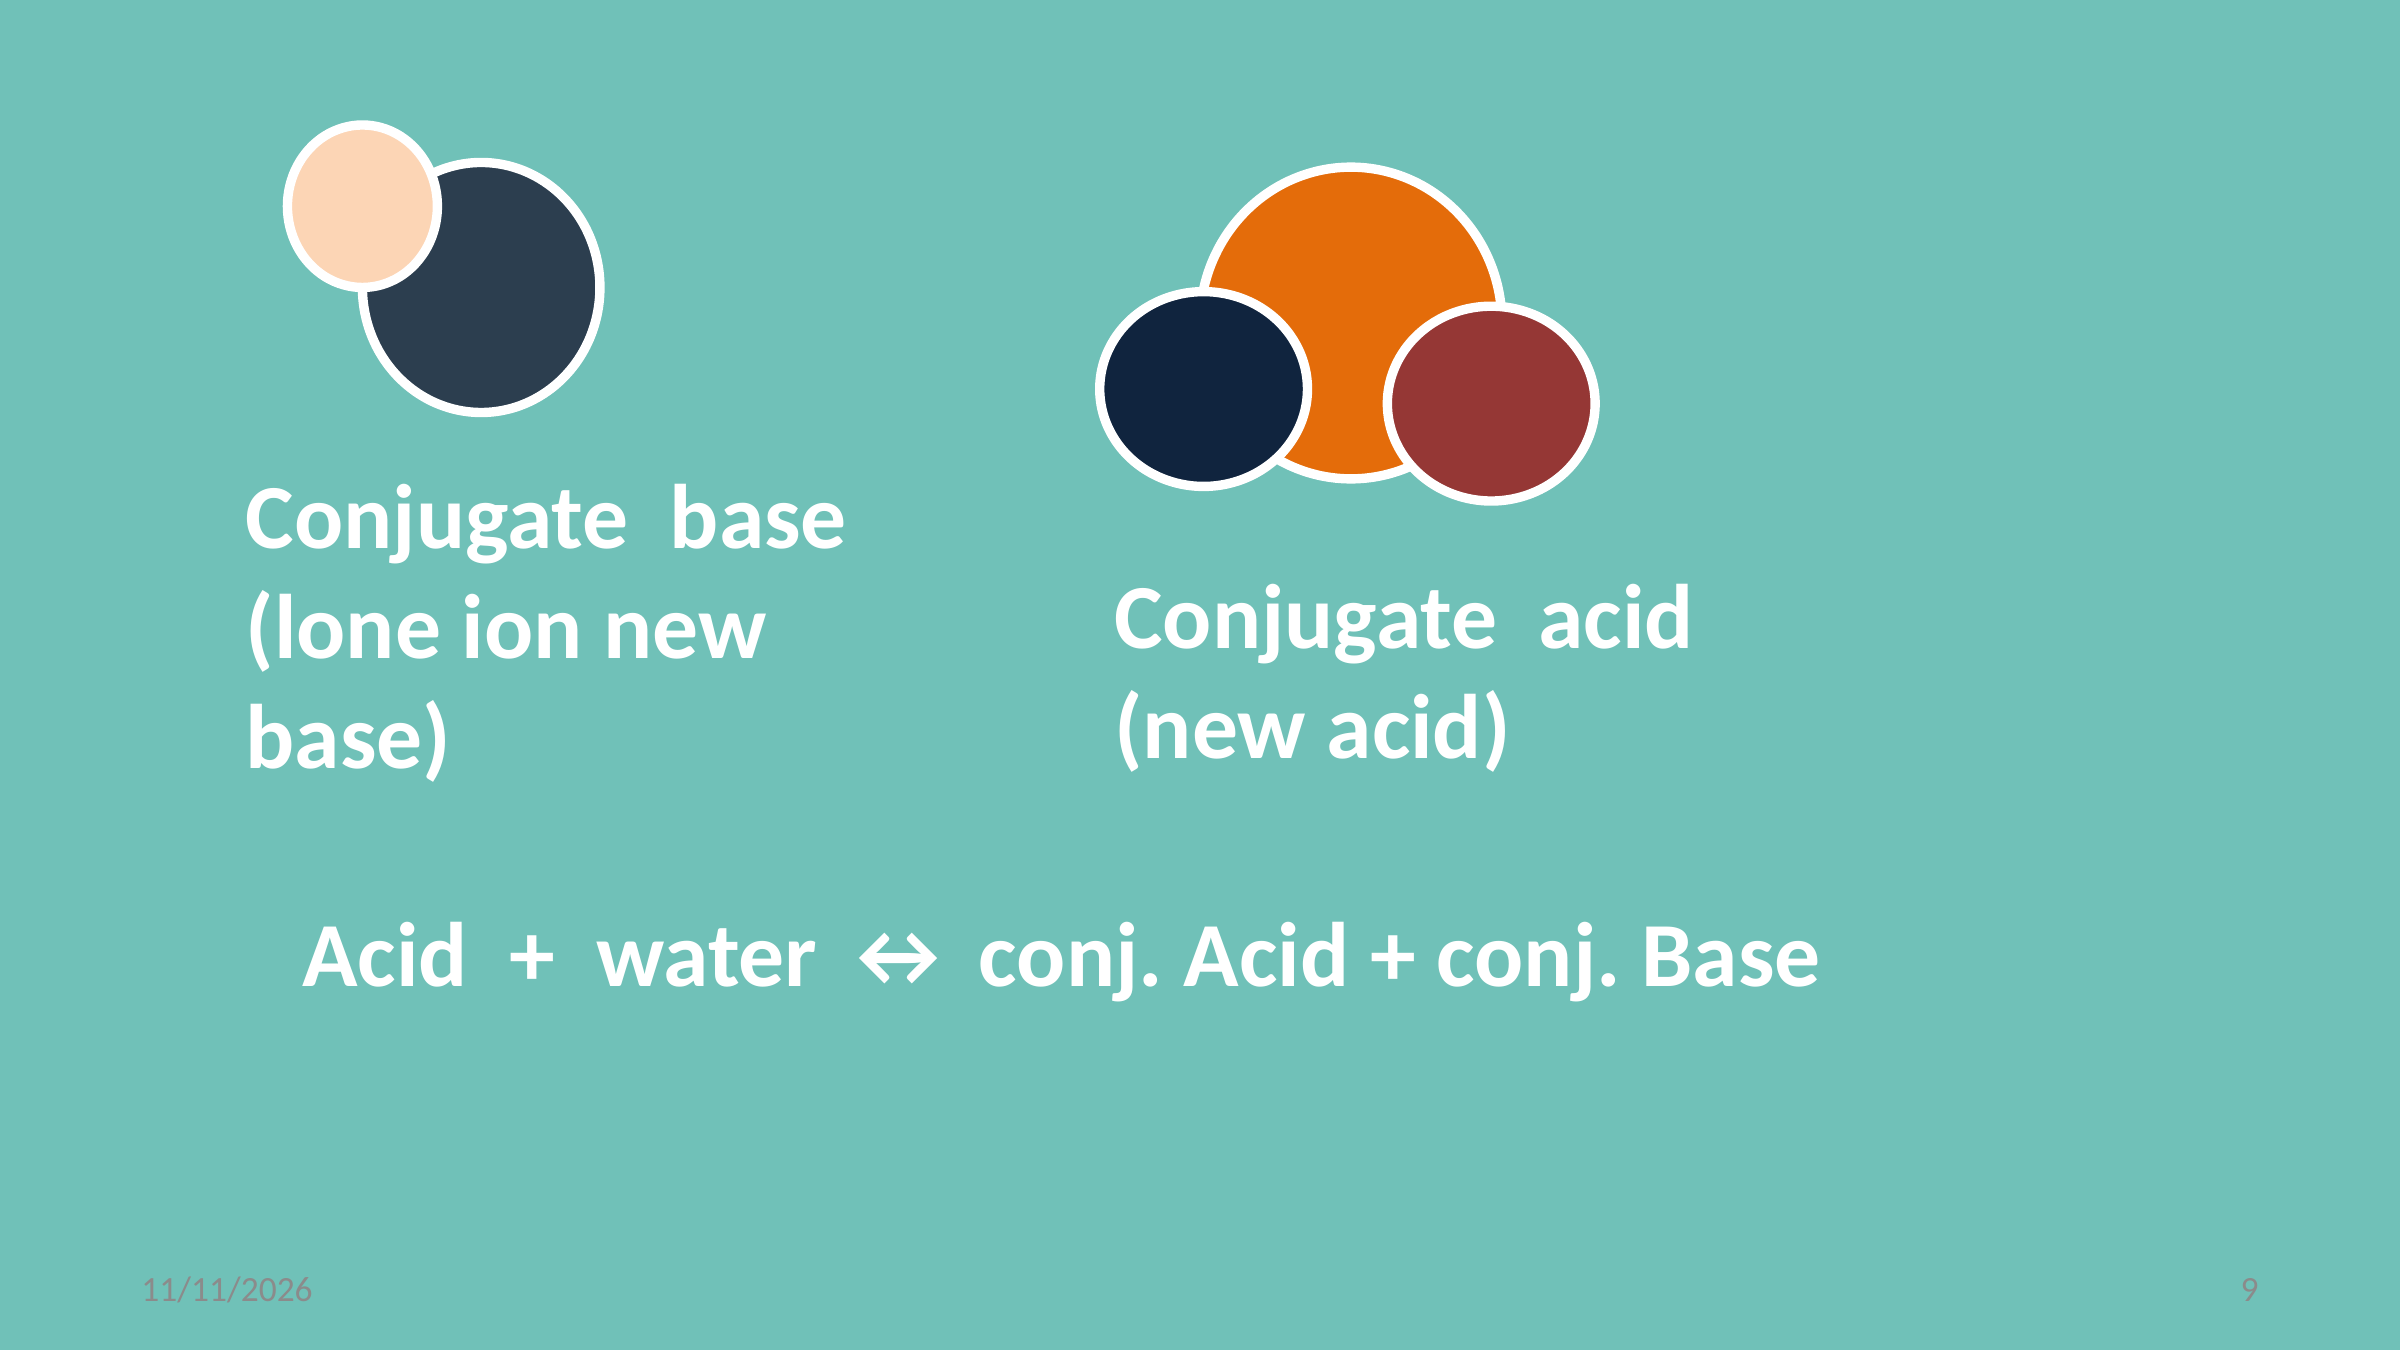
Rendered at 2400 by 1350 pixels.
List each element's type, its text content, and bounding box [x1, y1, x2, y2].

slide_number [120, 1251, 680, 1324]
text_box Conjugate base (lone ion new base) [231, 449, 944, 795]
text_box [285, 122, 440, 290]
text_box [360, 160, 603, 415]
text_box Acid + water ↔ conj. Acid + conj. Base [287, 887, 1900, 1013]
slide_number 9 [1719, 1251, 2280, 1324]
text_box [1099, 42, 1672, 502]
text_box Conjugate acid (new acid) [1099, 549, 1813, 785]
